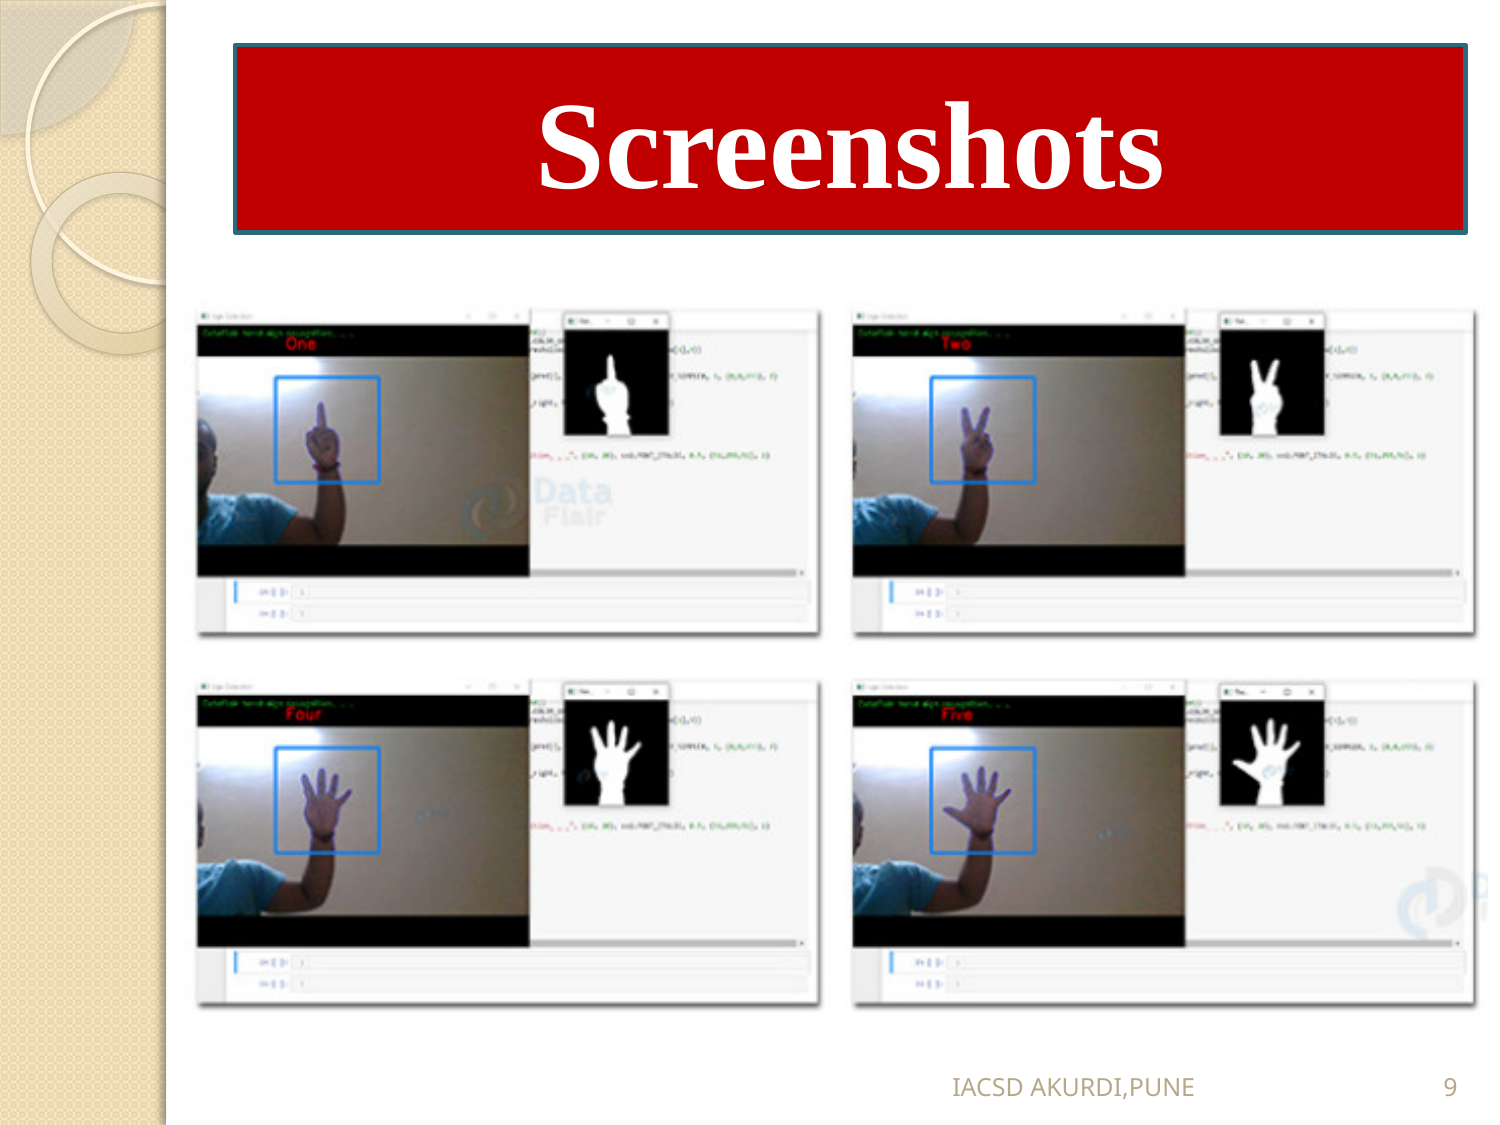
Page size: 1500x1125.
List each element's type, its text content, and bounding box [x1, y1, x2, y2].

slide_number 9 [1413, 1044, 1488, 1113]
picture [167, 269, 1489, 1035]
title Screenshots [233, 43, 1468, 235]
footer IACSD AKURDI,PUNE [937, 1045, 1413, 1113]
